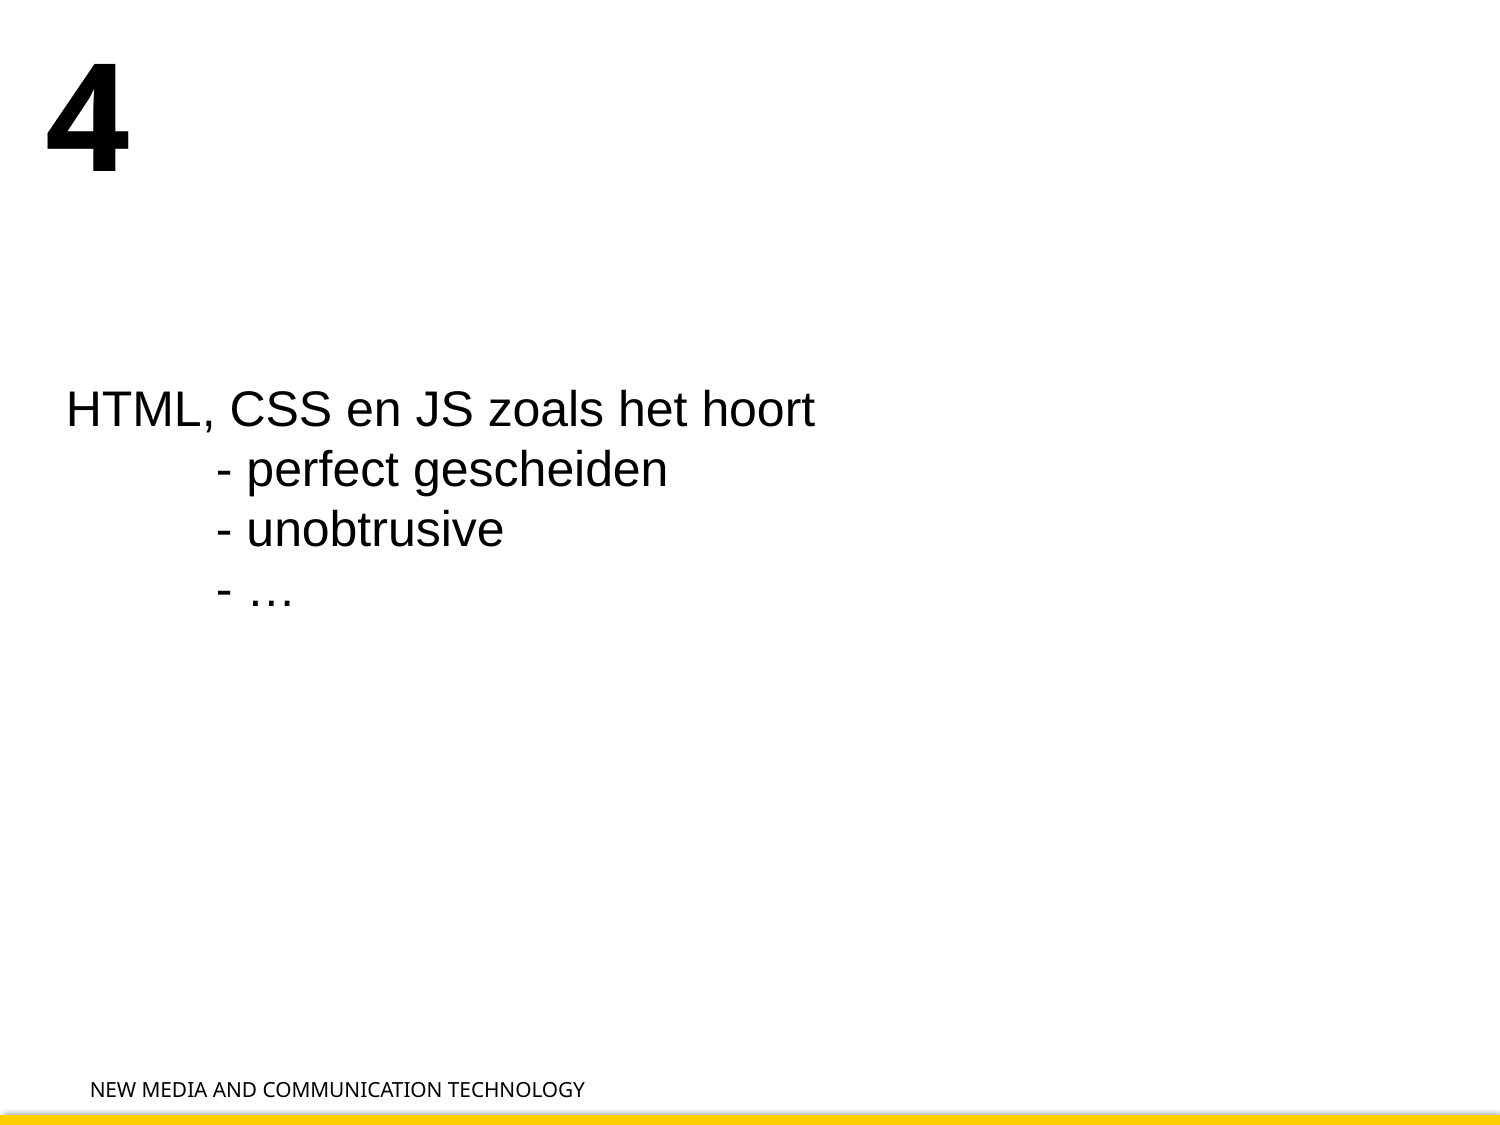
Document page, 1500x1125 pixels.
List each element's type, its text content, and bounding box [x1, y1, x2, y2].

title 4 [30, 0, 156, 225]
text_box HTML, CSS en JS zoals het hoort - perfect gescheiden - unobtrusive - … [51, 368, 1425, 624]
